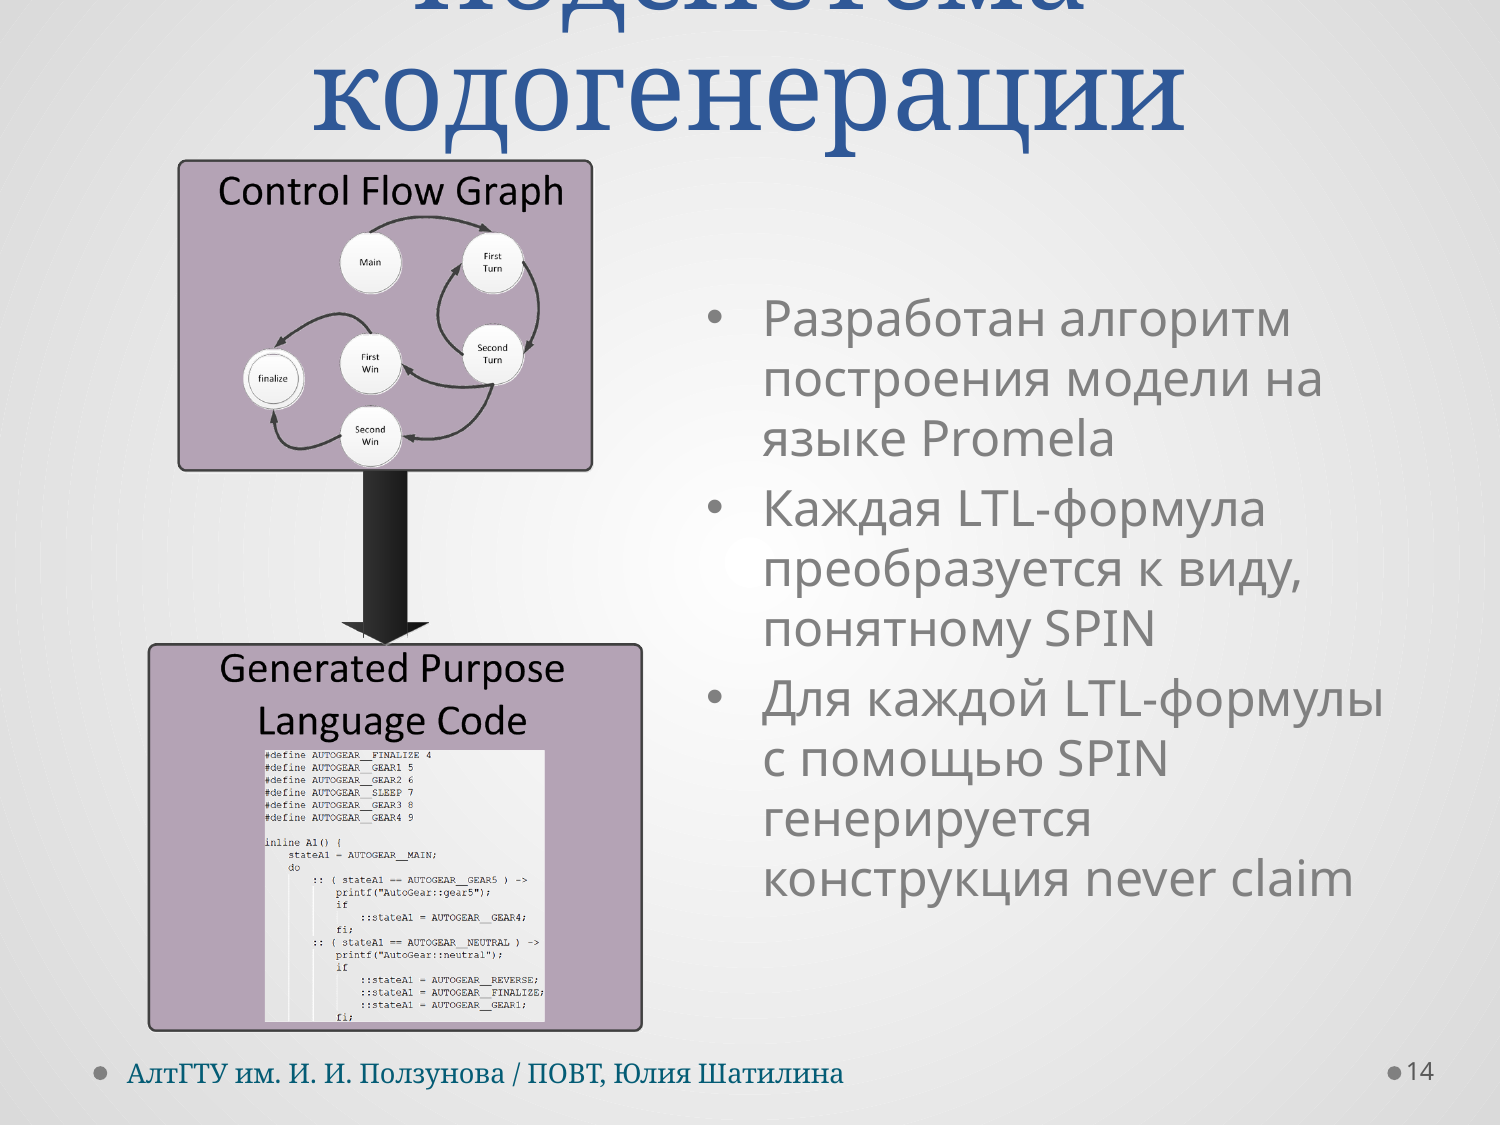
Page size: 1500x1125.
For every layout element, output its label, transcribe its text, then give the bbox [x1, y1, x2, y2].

list Разработан алгоритм построения модели на языке Promela Каждая LTL-формула преобразуется к виду, понятному SPIN Для каждой LTL-формулы с помощью SPIN генерируется конструкция never claim [690, 278, 1425, 1100]
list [147, 158, 644, 1033]
title Подсистема кодогенерации [0, 0, 1500, 161]
text_box АлтГТУ им. И. И. Ползунова / ПОВТ, Юлия Шатилина [126, 1058, 1093, 1090]
slide_number 14 [1401, 1042, 1494, 1103]
